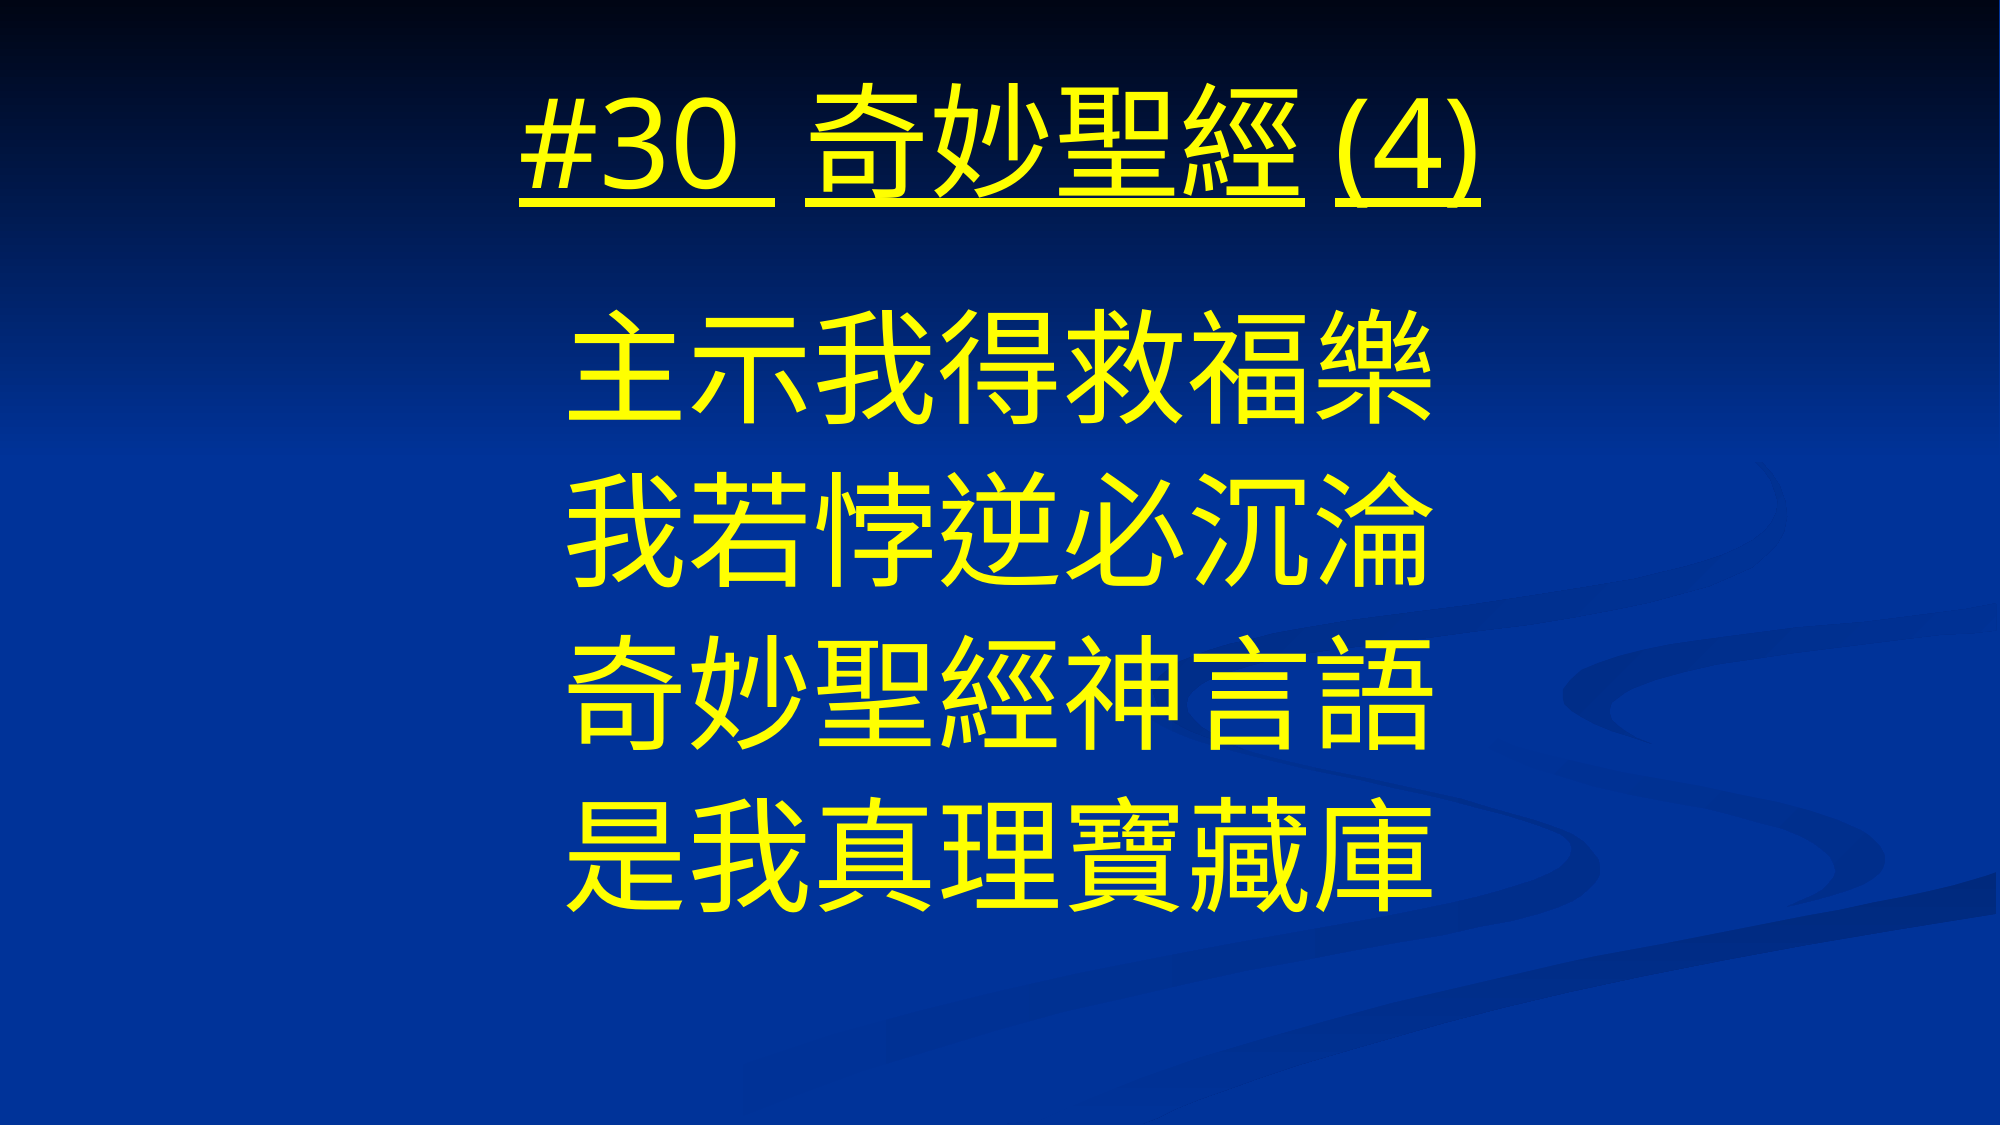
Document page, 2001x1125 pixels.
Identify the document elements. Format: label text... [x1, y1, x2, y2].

list 主示我得救福樂 我若悖逆必沉淪 奇妙聖經神言語 是我真理寶藏庫 [54, 282, 1945, 1025]
title #30 奇妙聖經(4) [99, 45, 1900, 233]
